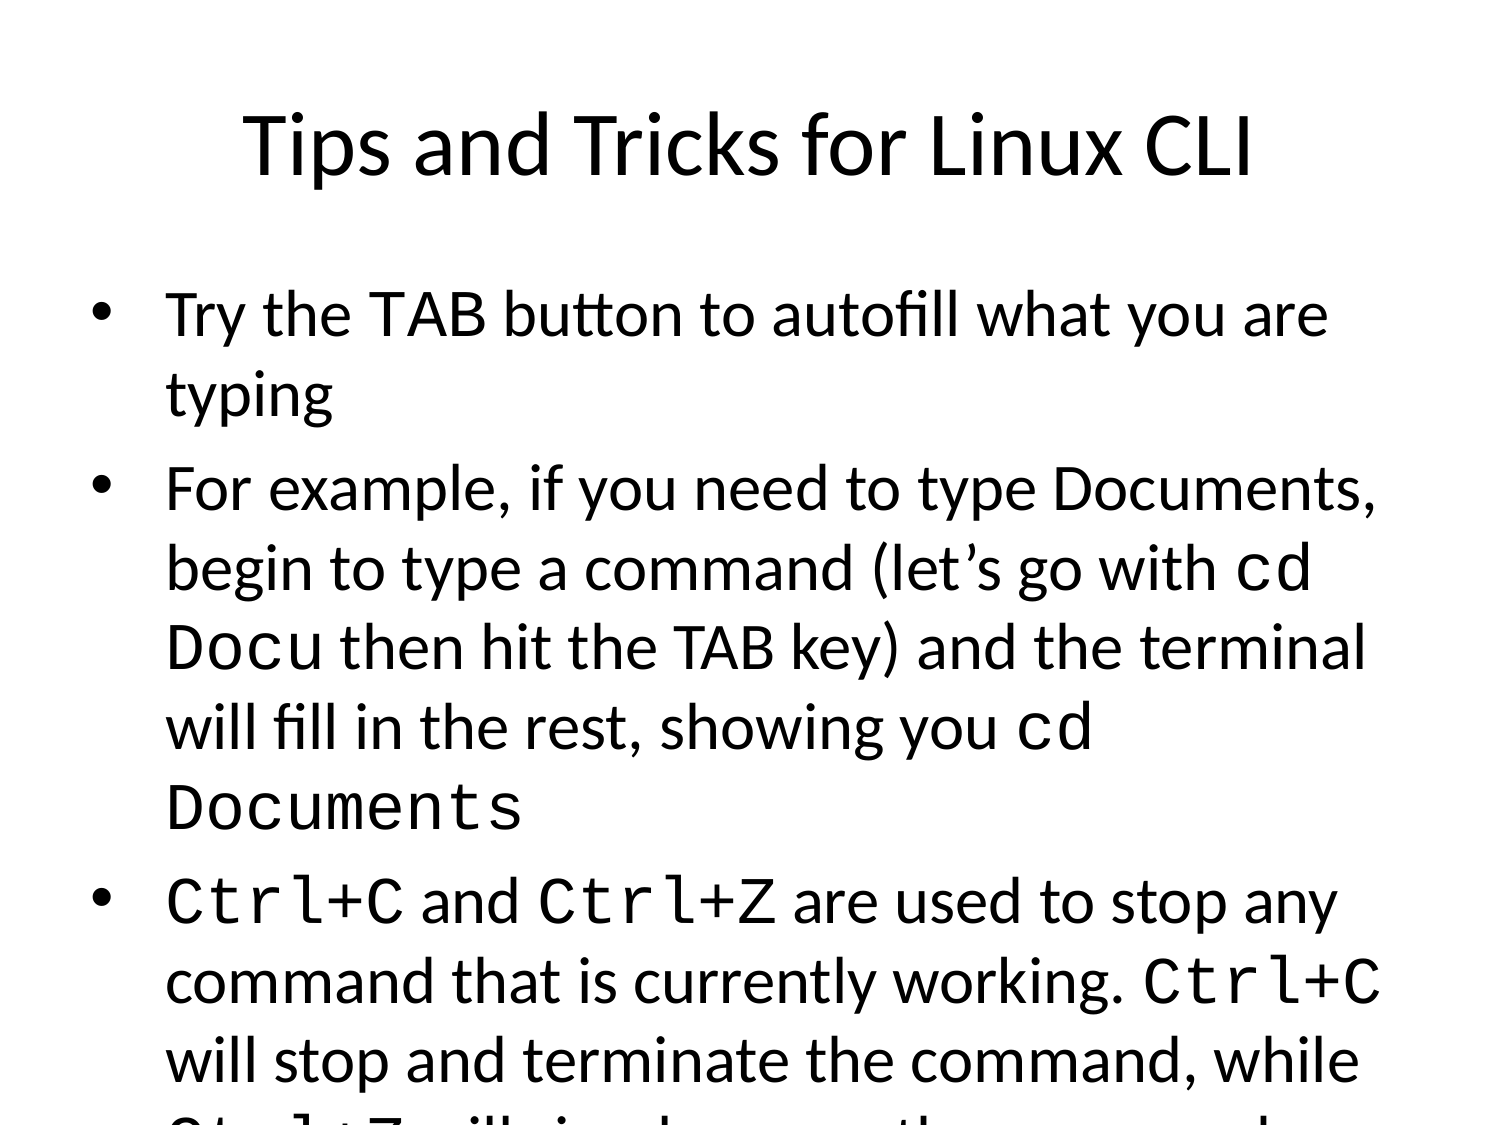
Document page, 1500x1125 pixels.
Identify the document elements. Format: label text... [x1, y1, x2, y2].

title Tips and Tricks for Linux CLI [75, 45, 1425, 233]
list Try the TAB button to autofill what you are typing For example, if you need to type Documents, begin to type a command (let’s go with cd Docu then hit the TAB key) and the terminal will fill in the rest, showing you cd Documents Ctrl+C and Ctrl+Z are used to stop any command that is currently working. Ctrl+C will stop and terminate the command, while Ctrl+Z will simply pause the command. [75, 262, 1425, 1005]
